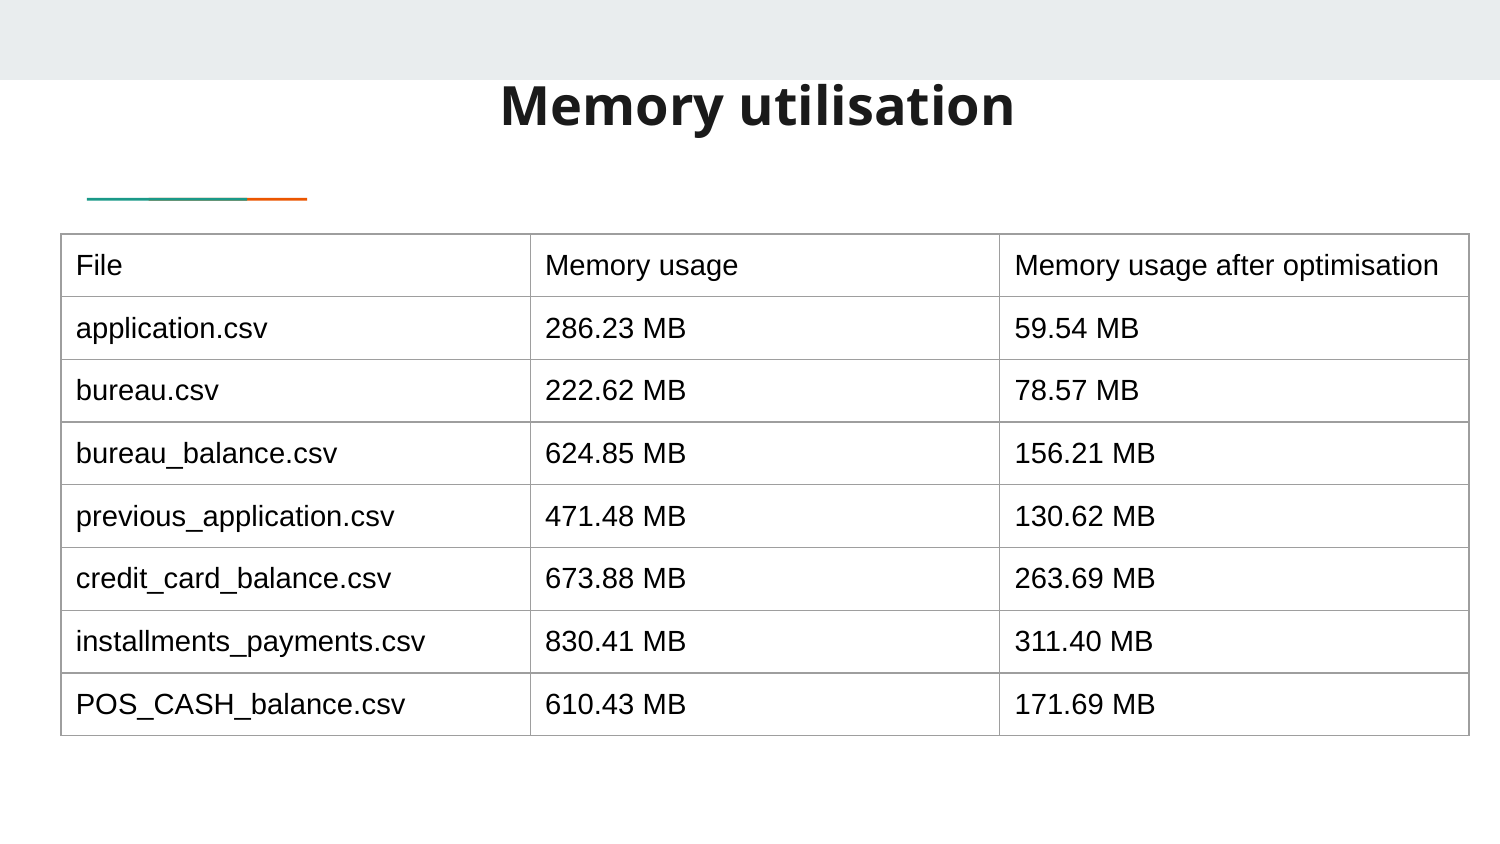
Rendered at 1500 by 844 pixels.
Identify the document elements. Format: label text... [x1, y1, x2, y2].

table_cell bureau_balance.csv [62, 423, 530, 484]
table_header File [62, 235, 530, 296]
table_cell 263.69 MB [1000, 548, 1468, 610]
table_cell 130.62 MB [1000, 485, 1468, 547]
table_cell 222.62 MB [531, 360, 999, 421]
table_cell POS_CASH_balance.csv [62, 674, 530, 735]
table_cell 156.21 MB [1000, 423, 1468, 484]
table_header Memory usage [531, 235, 999, 296]
title Memory utilisation [134, 55, 1396, 144]
table_cell 311.40 MB [1000, 611, 1468, 672]
table_cell 59.54 MB [1000, 297, 1468, 359]
table_cell 830.41 MB [531, 611, 999, 672]
table_cell 78.57 MB [1000, 360, 1468, 421]
table_cell application.csv [62, 297, 530, 359]
table_cell 171.69 MB [1000, 674, 1468, 735]
table_cell 673.88 MB [531, 548, 999, 610]
table_cell previous_application.csv [62, 485, 530, 547]
table_cell 624.85 MB [531, 423, 999, 484]
table_cell 610.43 MB [531, 674, 999, 735]
table_header Memory usage after optimisation [1000, 235, 1468, 296]
table_cell installments_payments.csv [62, 611, 530, 672]
table_cell 286.23 MB [531, 297, 999, 359]
table_cell bureau.csv [62, 360, 530, 421]
table_cell 471.48 MB [531, 485, 999, 547]
table_cell credit_card_balance.csv [62, 548, 530, 610]
